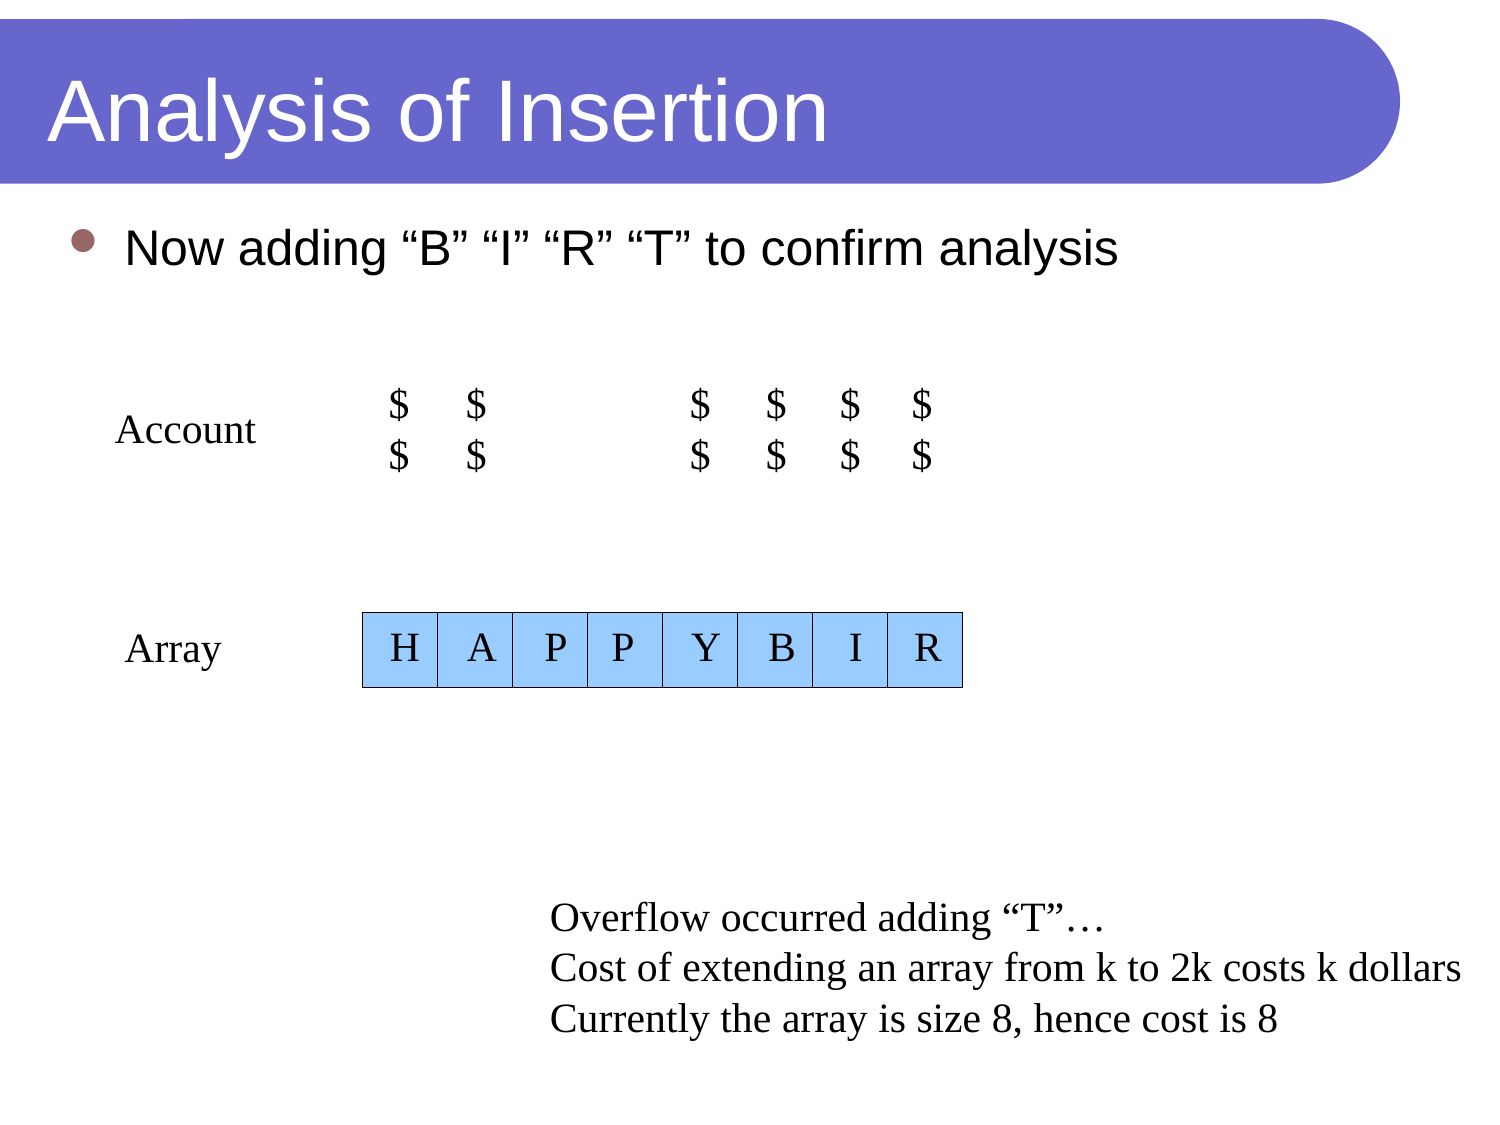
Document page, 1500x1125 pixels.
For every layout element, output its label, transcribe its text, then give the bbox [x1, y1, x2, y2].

text_box $ $ [373, 387, 425, 484]
text_box [737, 612, 812, 688]
text_box [512, 612, 587, 688]
text_box P [596, 629, 650, 675]
text_box Account [99, 412, 272, 458]
text_box [587, 612, 662, 688]
text_box $ $ [896, 387, 948, 484]
text_box Overflow occurred adding “T”… [535, 899, 1122, 945]
text_box B [753, 629, 811, 675]
text_box P [529, 629, 583, 675]
text_box [437, 612, 512, 688]
text_box $ $ [824, 387, 876, 484]
text_box [362, 612, 437, 688]
text_box Array [109, 631, 237, 676]
text_box Cost of extending an array from k to 2k costs k dollars Currently the array is size 8, hence cost is 8 [535, 950, 1478, 1046]
title Analysis of Insertion [32, 31, 1347, 182]
text_box $ $ [674, 387, 726, 484]
text_box Y [676, 629, 737, 675]
text_box R [899, 629, 957, 675]
text_box $ $ [751, 387, 802, 484]
text_box [887, 612, 963, 688]
text_box I [834, 629, 878, 675]
text_box [662, 612, 737, 688]
text_box [812, 612, 887, 688]
text_box A [452, 629, 513, 675]
text_box $ $ [451, 387, 502, 484]
text_box H [375, 629, 436, 675]
list Now adding “B” “I” “R” “T” to confirm analysis [53, 208, 1447, 1071]
